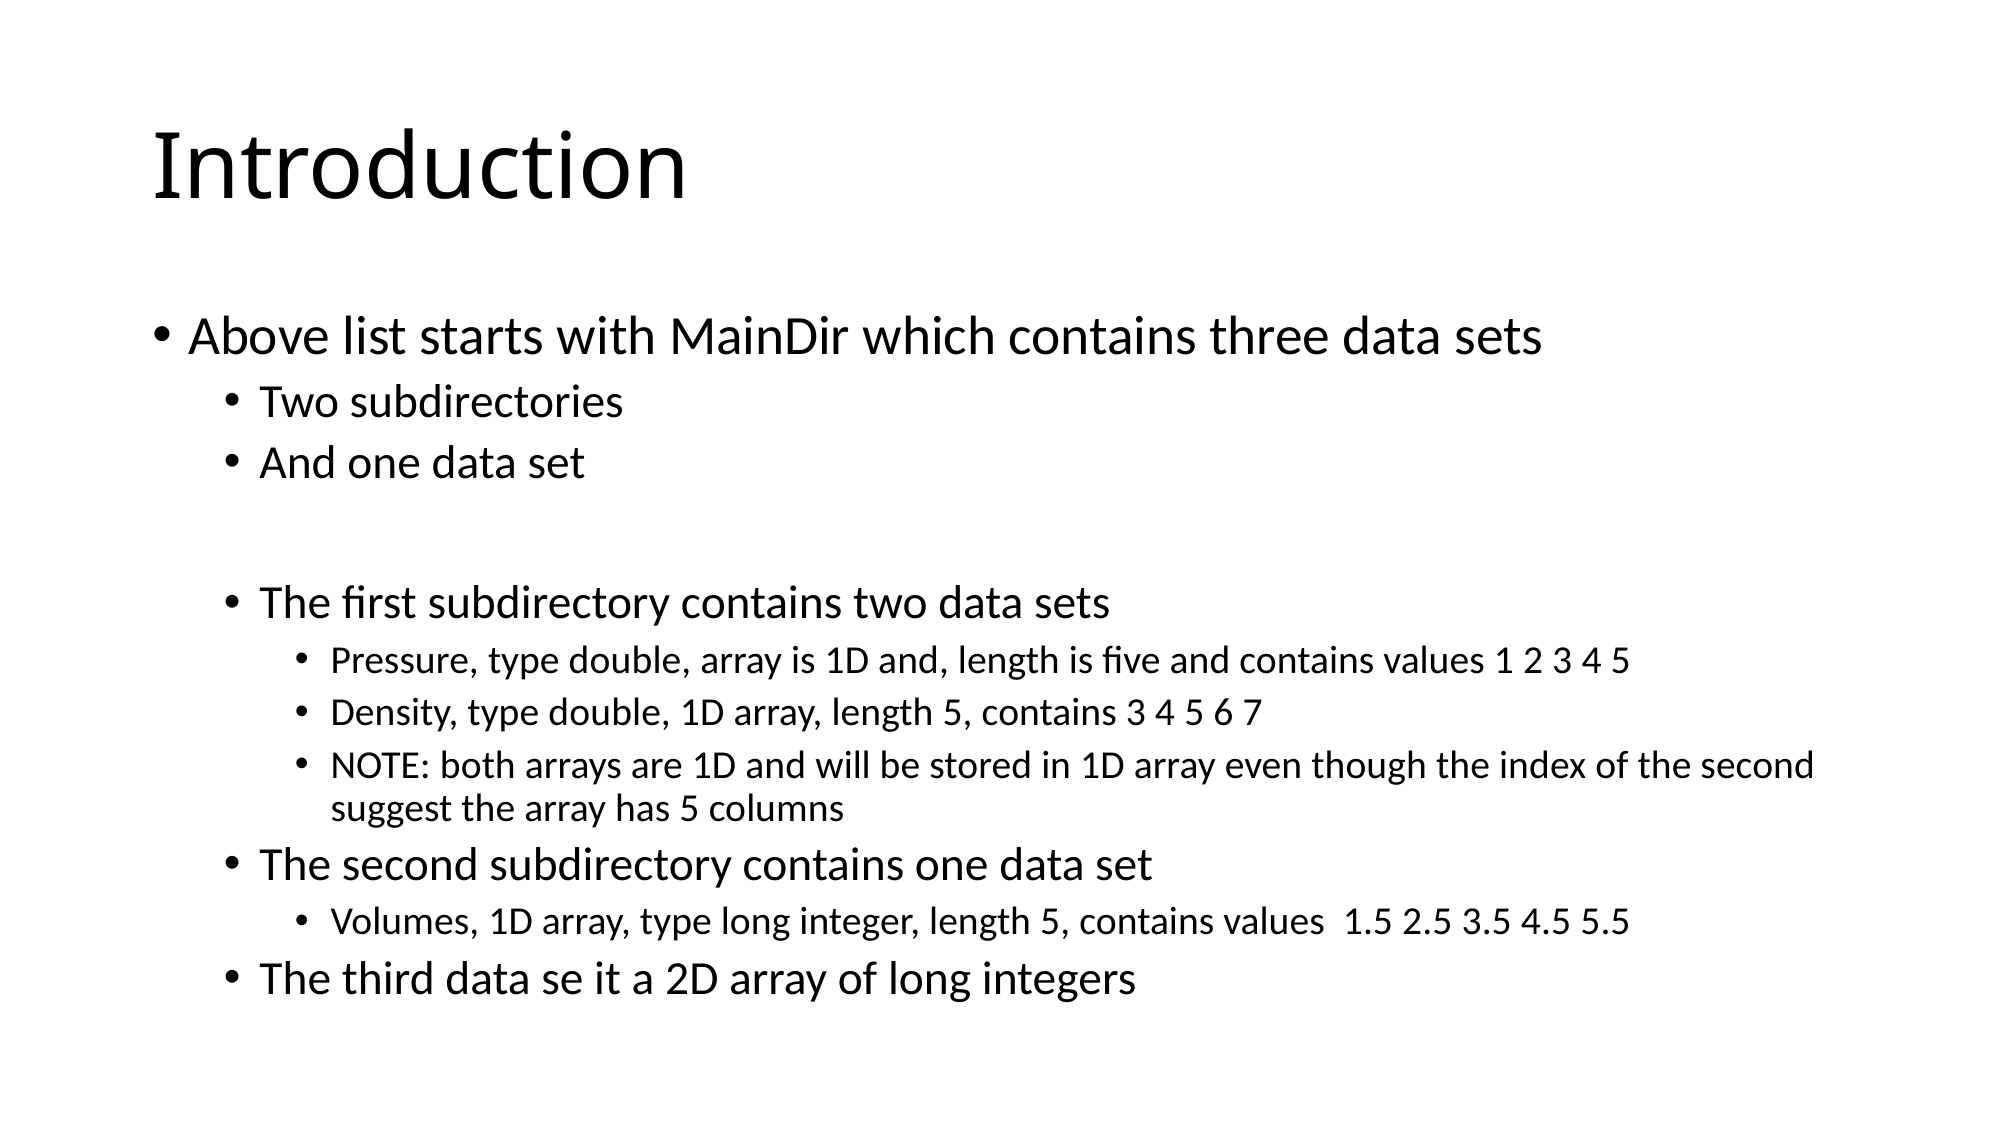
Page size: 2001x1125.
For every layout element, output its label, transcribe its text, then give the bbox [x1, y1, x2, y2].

title Introduction [137, 59, 1863, 278]
list Above list starts with MainDir which contains three data sets Two subdirectories And one data set The first subdirectory contains two data sets Pressure, type double, array is 1D and, length is five and contains values 1 2 3 4 5 Density, type double, 1D array, length 5, contains 3 4 5 6 7 NOTE: both arrays are 1D and will be stored in 1D array even though the index of the second suggest the array has 5 columns The second subdirectory contains one data set Volumes, 1D array, type long integer, length 5, contains values 1.5 2.5 3.5 4.5 5.5 The third data se it a 2D array of long integers [137, 299, 1863, 1014]
